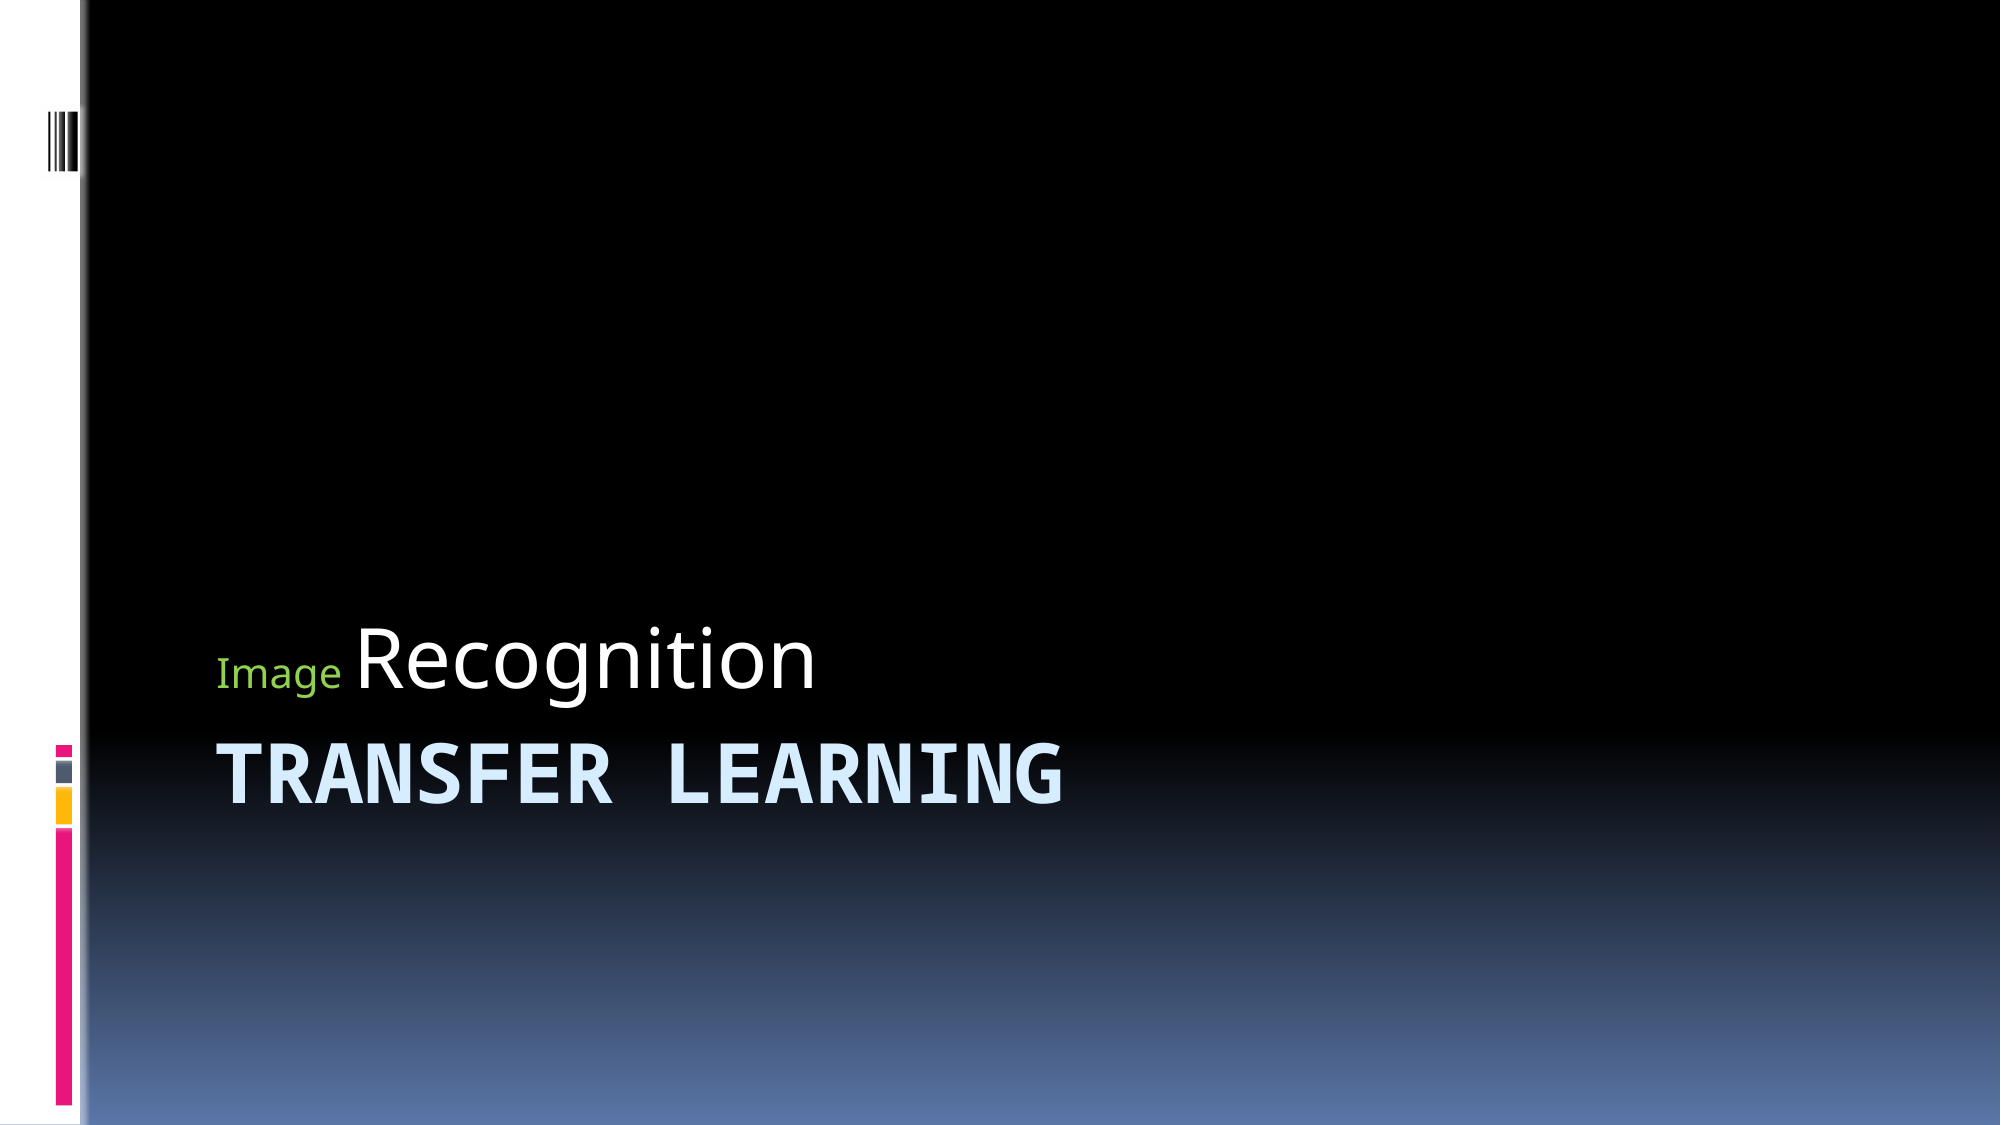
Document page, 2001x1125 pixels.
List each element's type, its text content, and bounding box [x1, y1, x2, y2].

subtitle Image Recognition [200, 464, 1900, 713]
title Transfer learning [200, 713, 1900, 1037]
